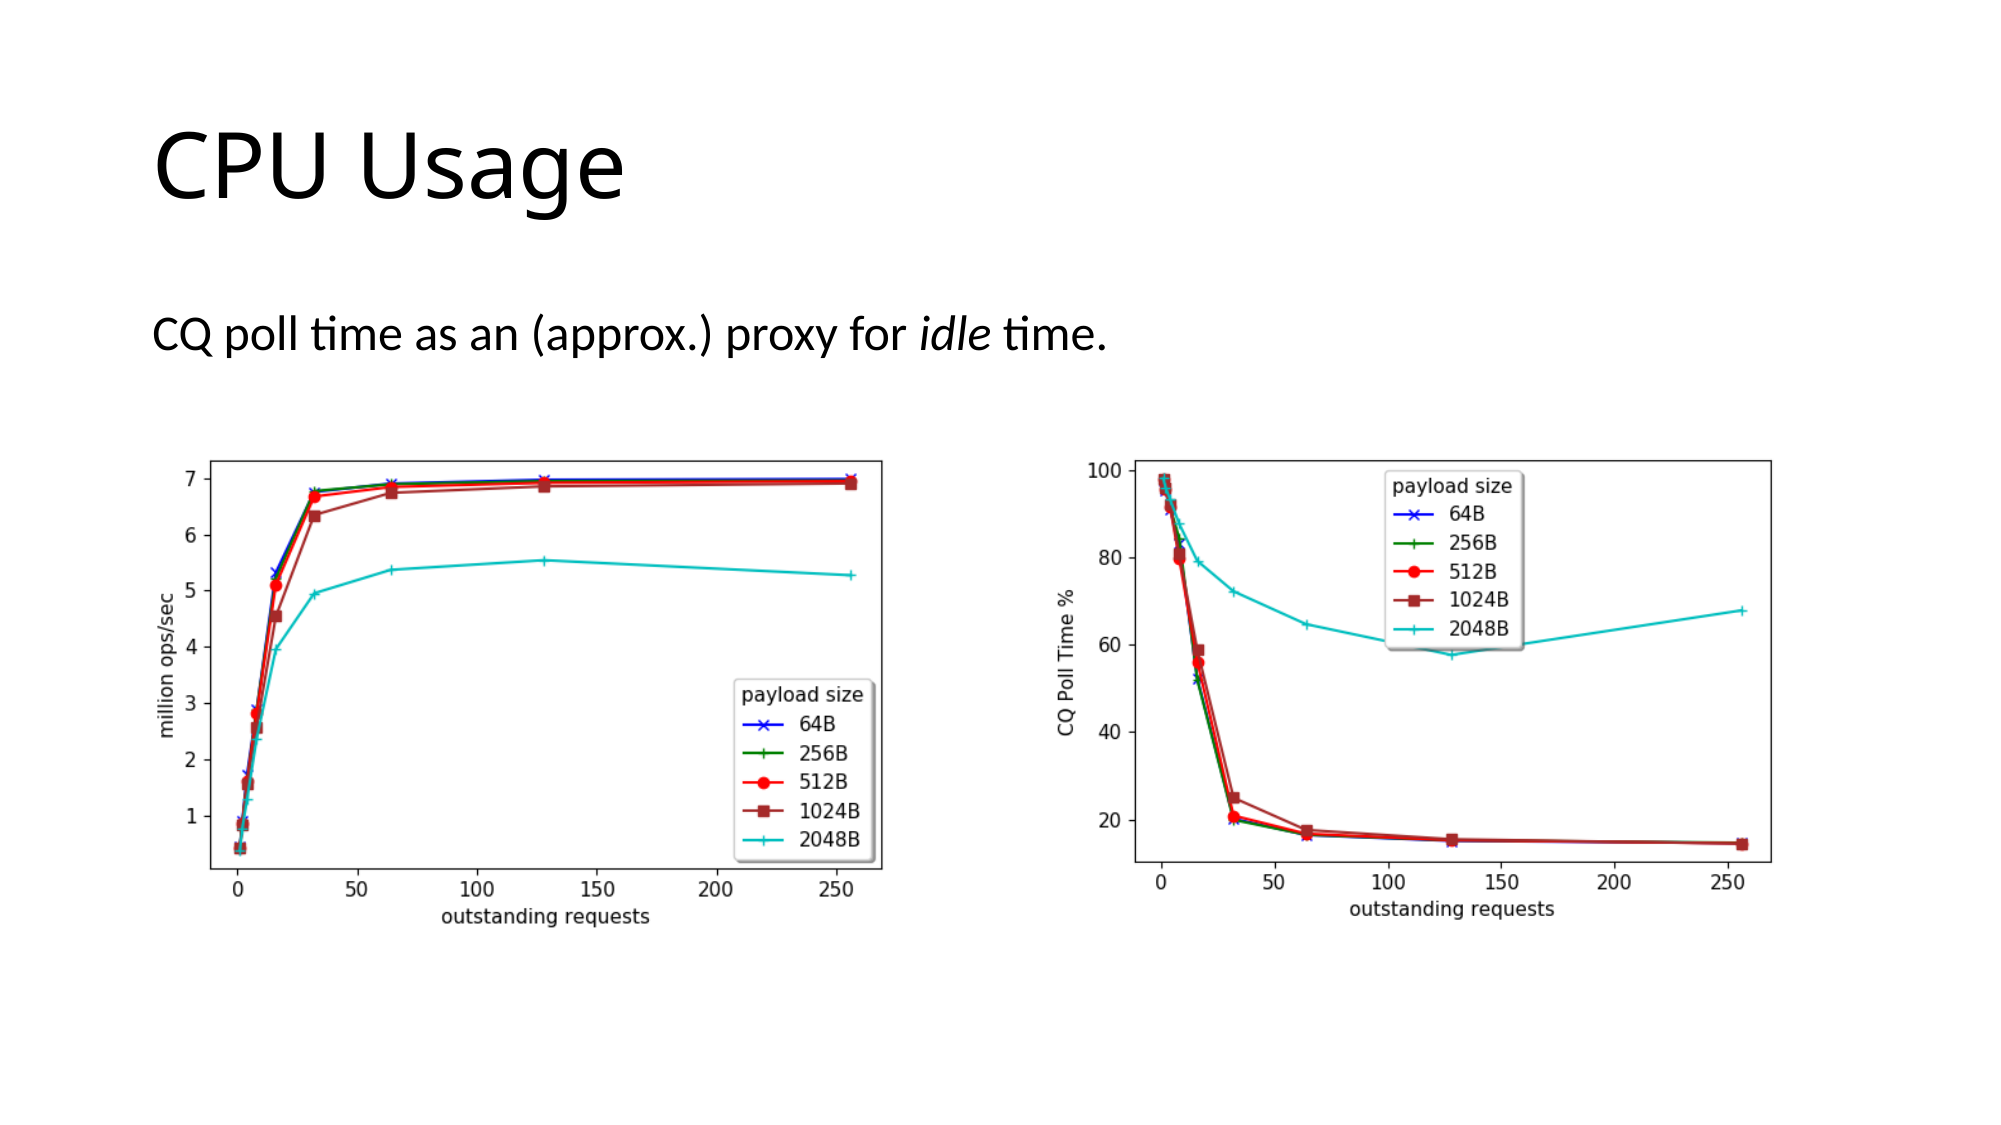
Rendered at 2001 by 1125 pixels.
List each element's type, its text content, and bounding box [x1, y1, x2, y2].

picture [137, 435, 907, 948]
picture [1038, 435, 1796, 940]
title CPU Usage [137, 59, 1863, 278]
list CQ poll time as an (approx.) proxy for idle time. [137, 299, 1863, 1014]
